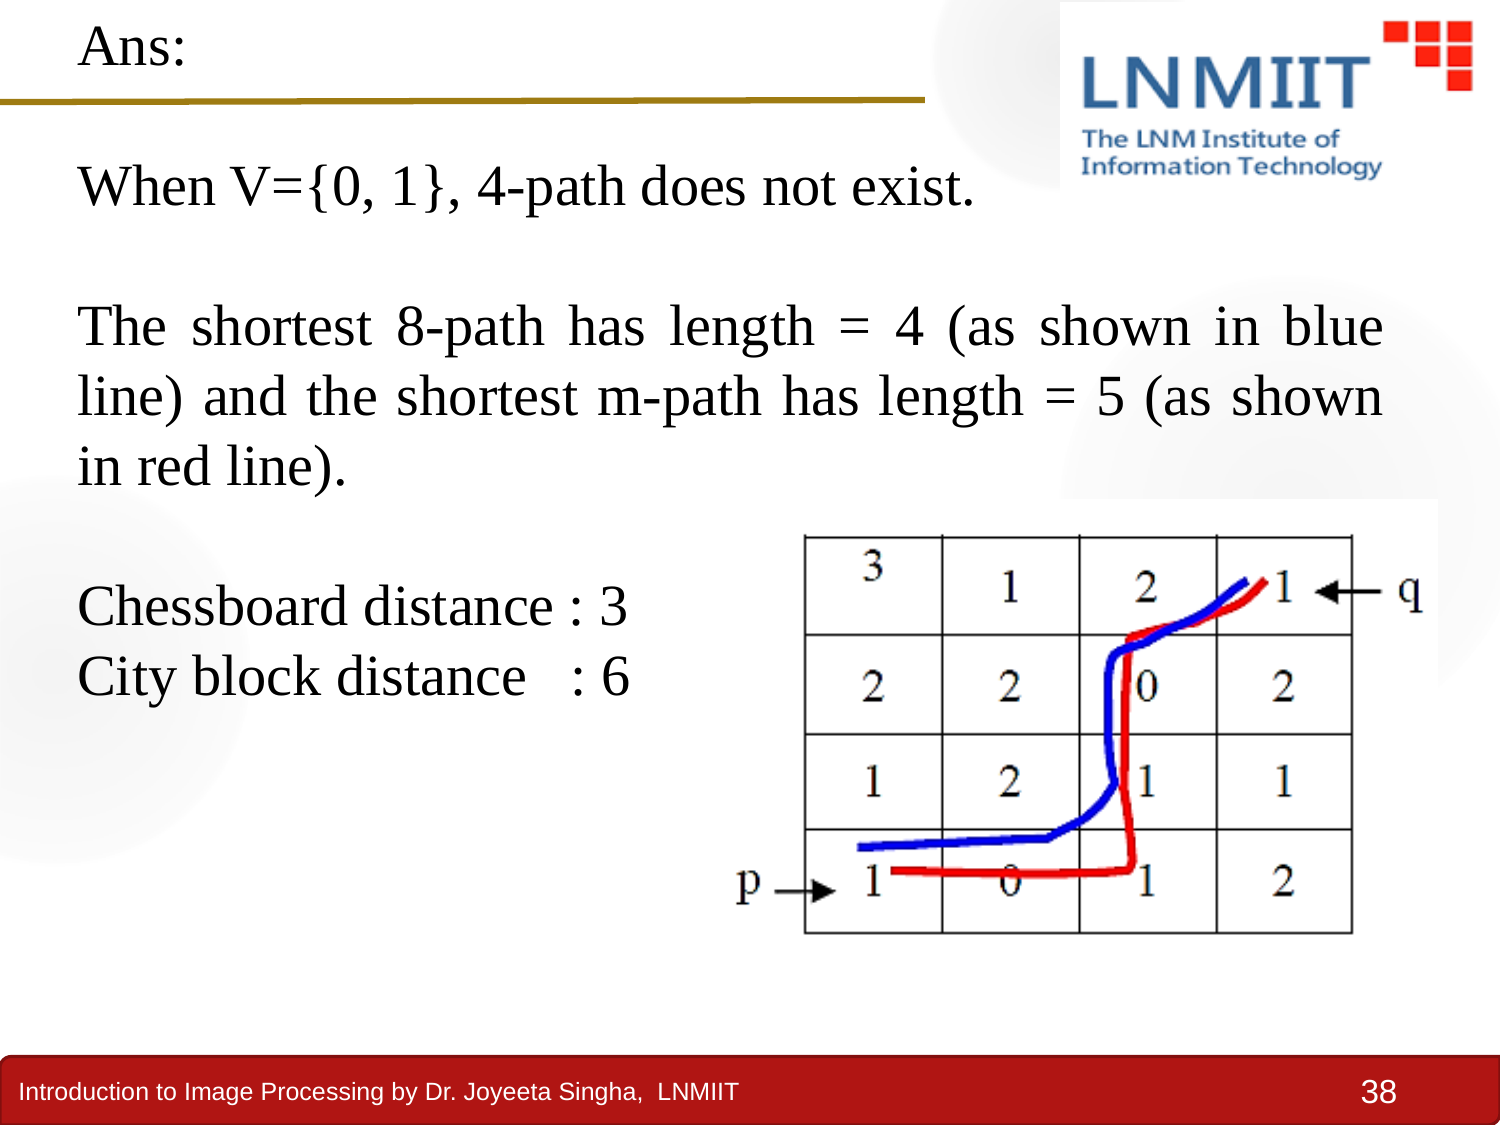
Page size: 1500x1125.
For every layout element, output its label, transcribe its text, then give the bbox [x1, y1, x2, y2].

text_box Ans: When V={0, 1}, 4-path does not exist. The shortest 8-path has length = 4 (as shown in blue line) and the shortest m-path has length = 5 (as shown in red line). Chessboard distance : 3 City block distance : 6 [62, 0, 1400, 785]
picture [699, 499, 1438, 977]
picture [1400, 2, 1498, 198]
